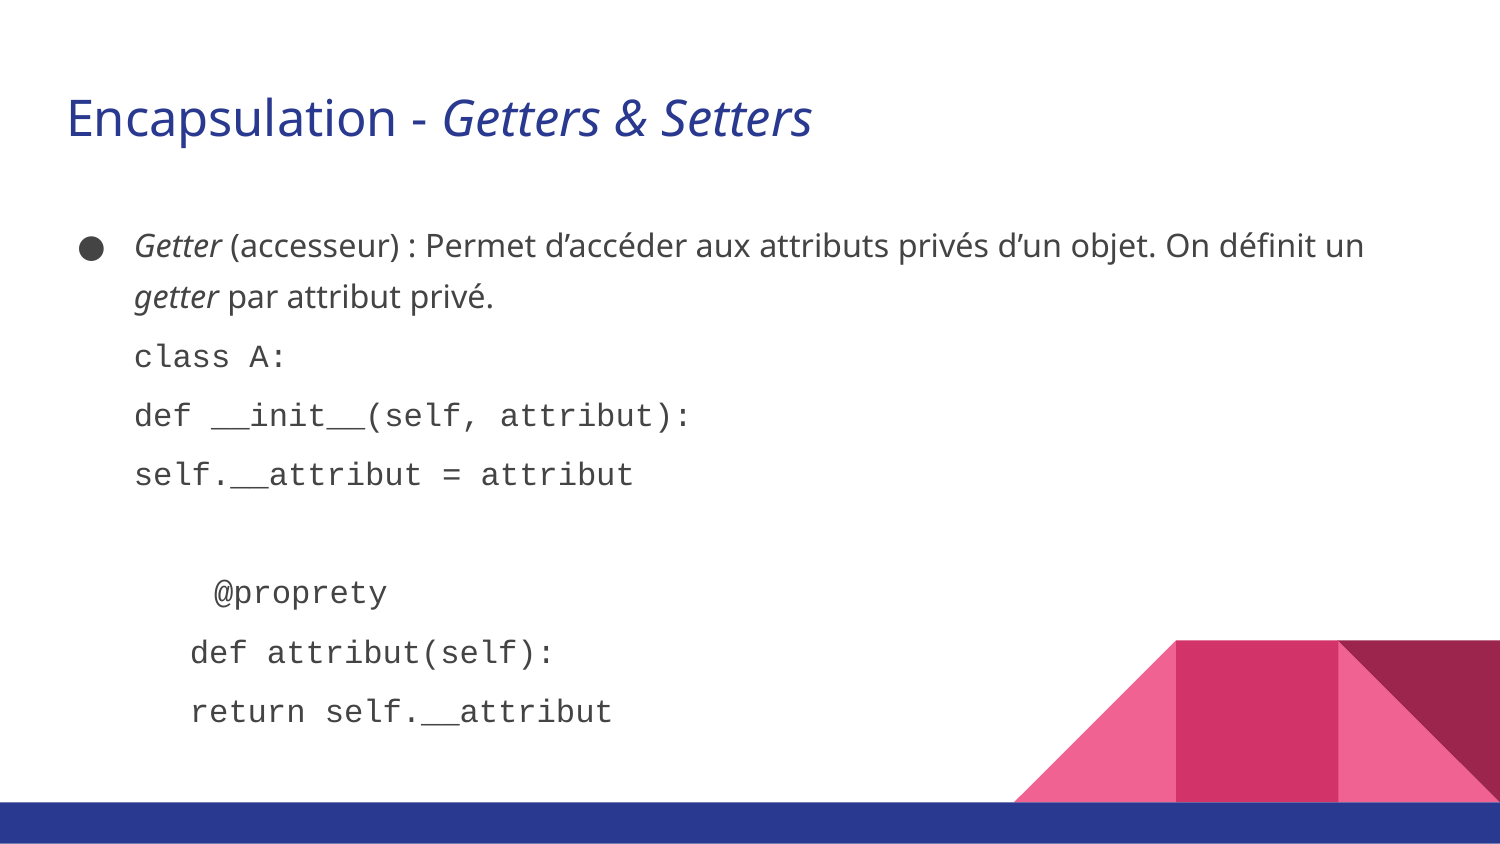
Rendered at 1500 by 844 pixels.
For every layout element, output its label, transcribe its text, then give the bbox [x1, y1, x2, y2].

list Getter (accesseur) : Permet d’accéder aux attributs privés d’un objet. On définit un getter par attribut privé. class A: def __init__(self, attribut): self.__attribut = attribut @proprety def attribut(self): return self.__attribut [38, 201, 1437, 750]
title Encapsulation - Getters & Setters [51, 67, 1449, 167]
